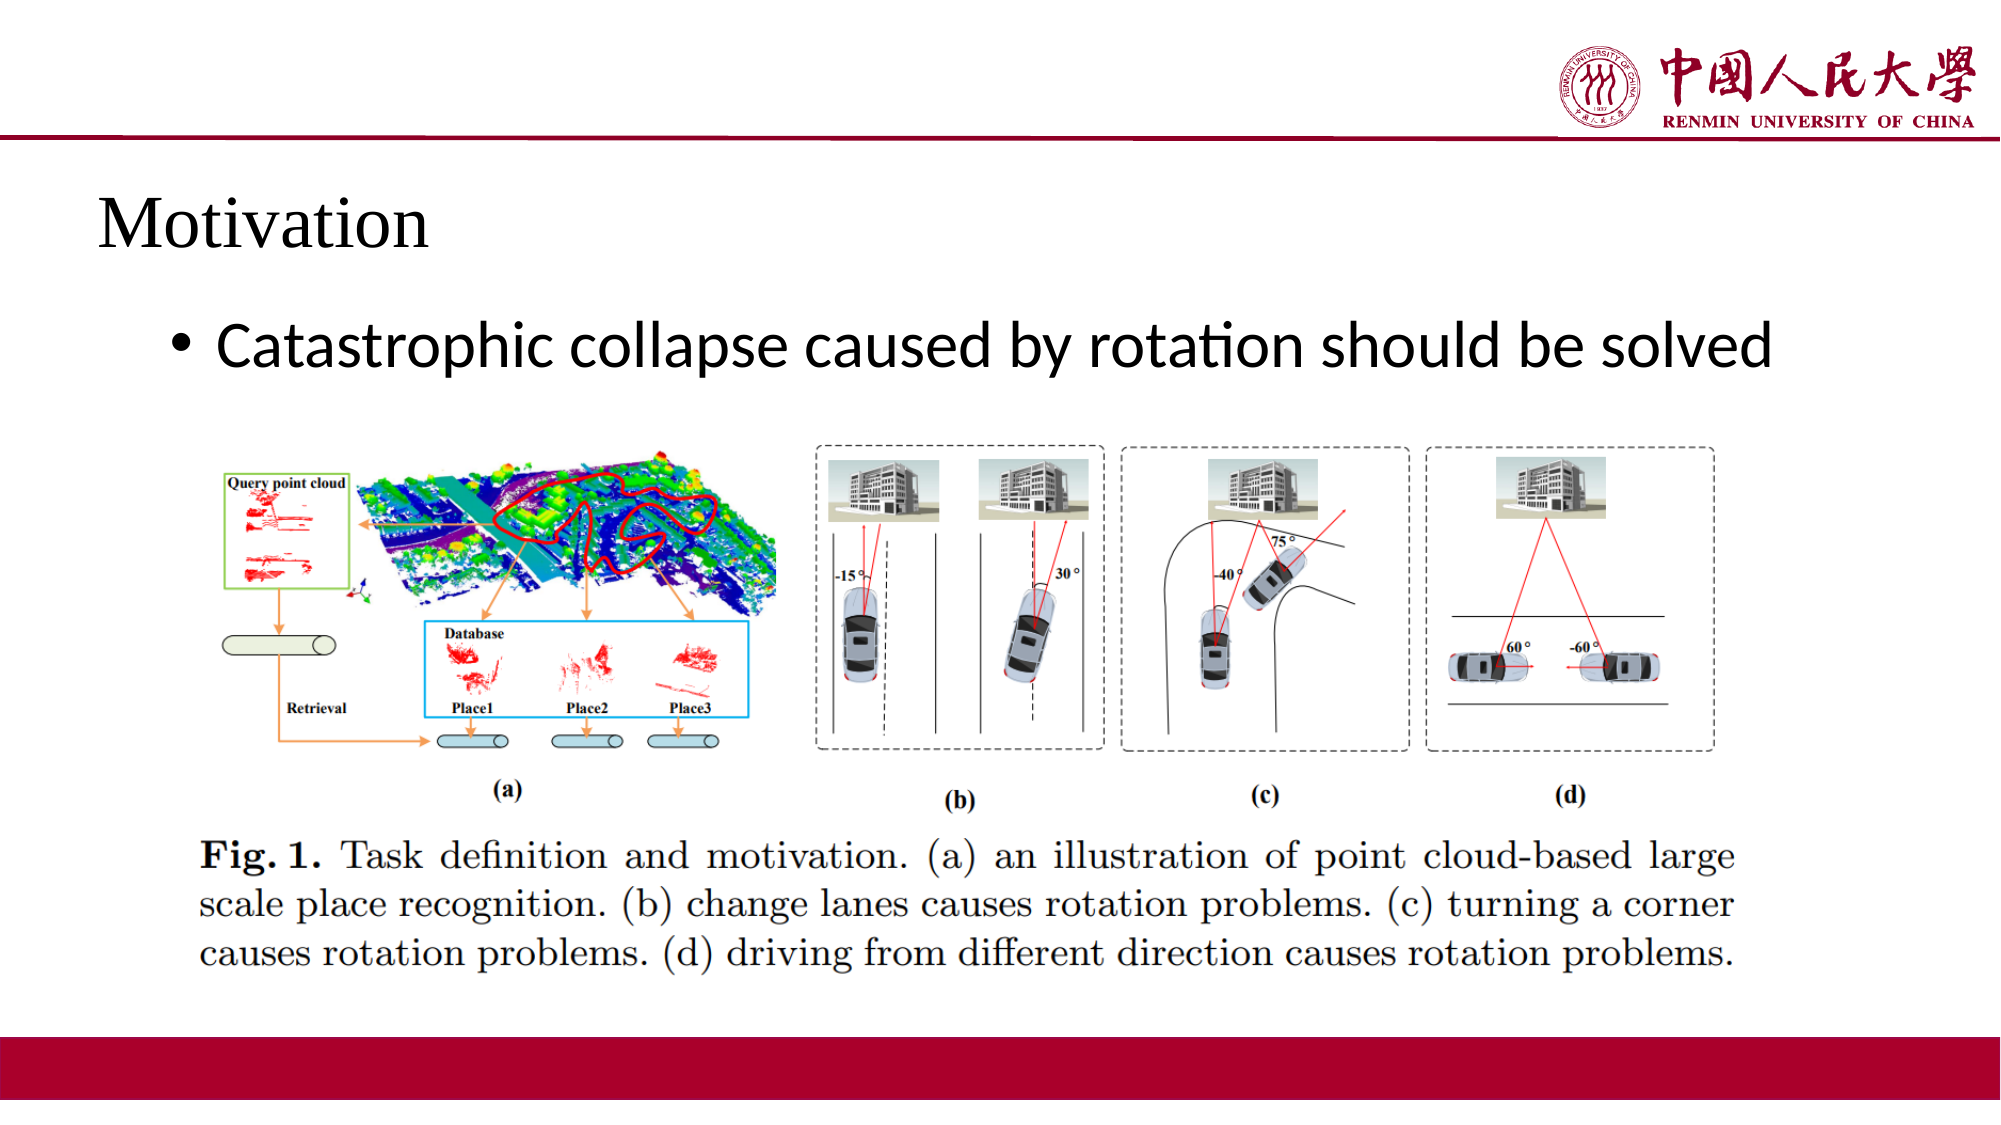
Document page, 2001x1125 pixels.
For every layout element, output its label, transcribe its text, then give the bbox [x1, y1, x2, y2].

picture [167, 427, 1750, 980]
text_box Catastrophic collapse caused by rotation should be solved [154, 293, 1934, 389]
picture [1558, 35, 1981, 137]
text_box Motivation [82, 165, 1060, 270]
